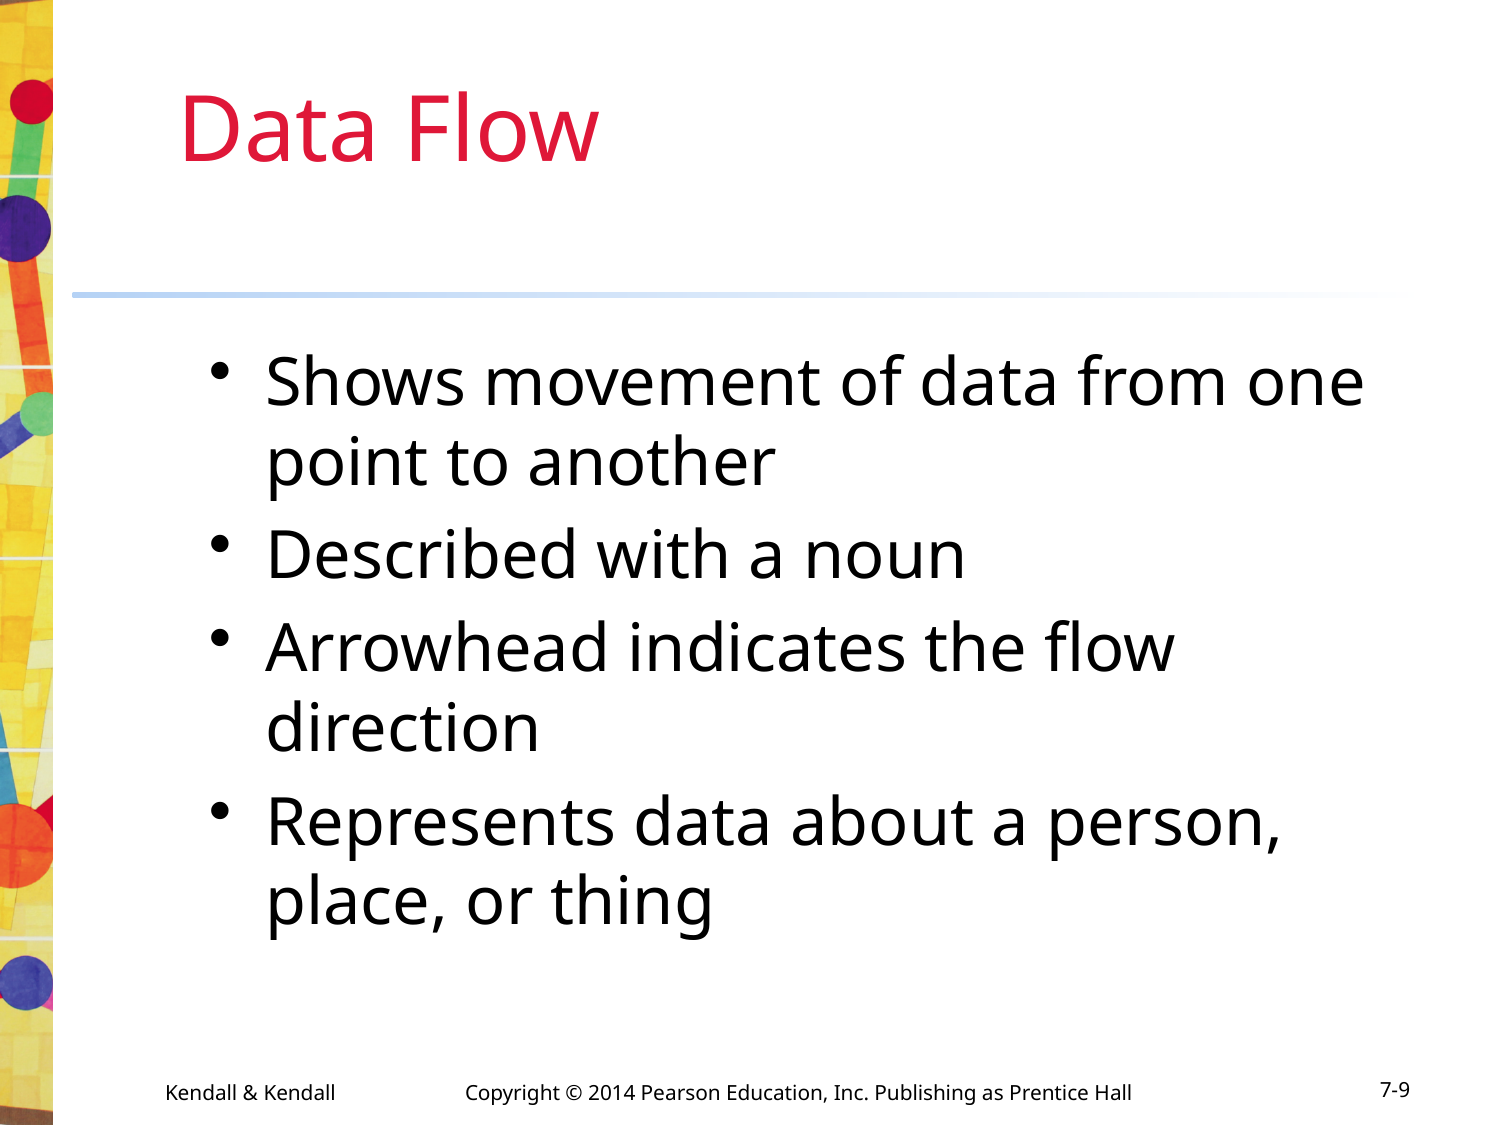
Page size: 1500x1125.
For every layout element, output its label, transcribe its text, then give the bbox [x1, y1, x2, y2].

picture [0, 0, 53, 1125]
slide_number Kendall & Kendall Copyright © 2014 Pearson Education, Inc. Publishing as Prentice Hall [150, 1037, 1112, 1113]
title Data Flow [162, 62, 1455, 251]
list Shows movement of data from one point to another Described with a noun Arrowhead indicates the flow direction Represents data about a person, place, or thing [193, 330, 1470, 1007]
slide_number 7-9 [1112, 1037, 1425, 1113]
